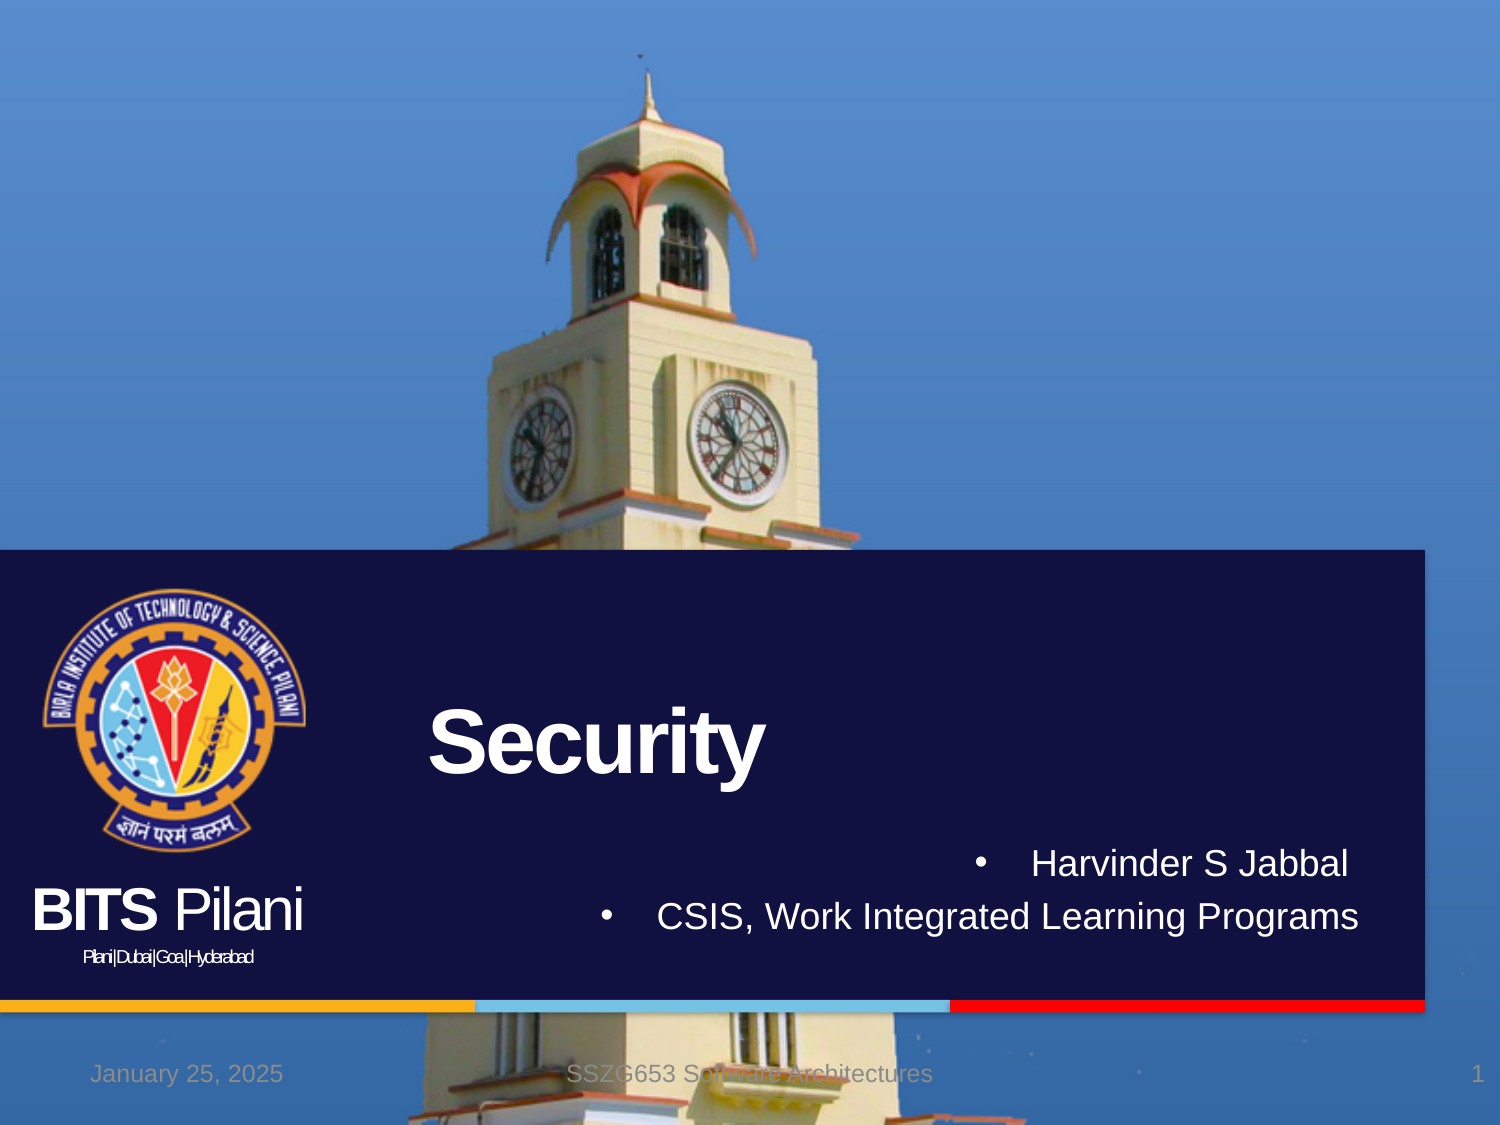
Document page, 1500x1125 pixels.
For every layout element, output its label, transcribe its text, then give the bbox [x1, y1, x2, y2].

text_box Harvinder S Jabbal CSIS, Work Integrated Learning Programs [386, 831, 1375, 920]
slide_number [75, 1042, 425, 1103]
slide_number 1 [1182, 1042, 1500, 1103]
picture [0, 0, 1500, 1125]
title Security [412, 624, 1400, 875]
footer SSZG653 Software Architectures [512, 1042, 988, 1103]
